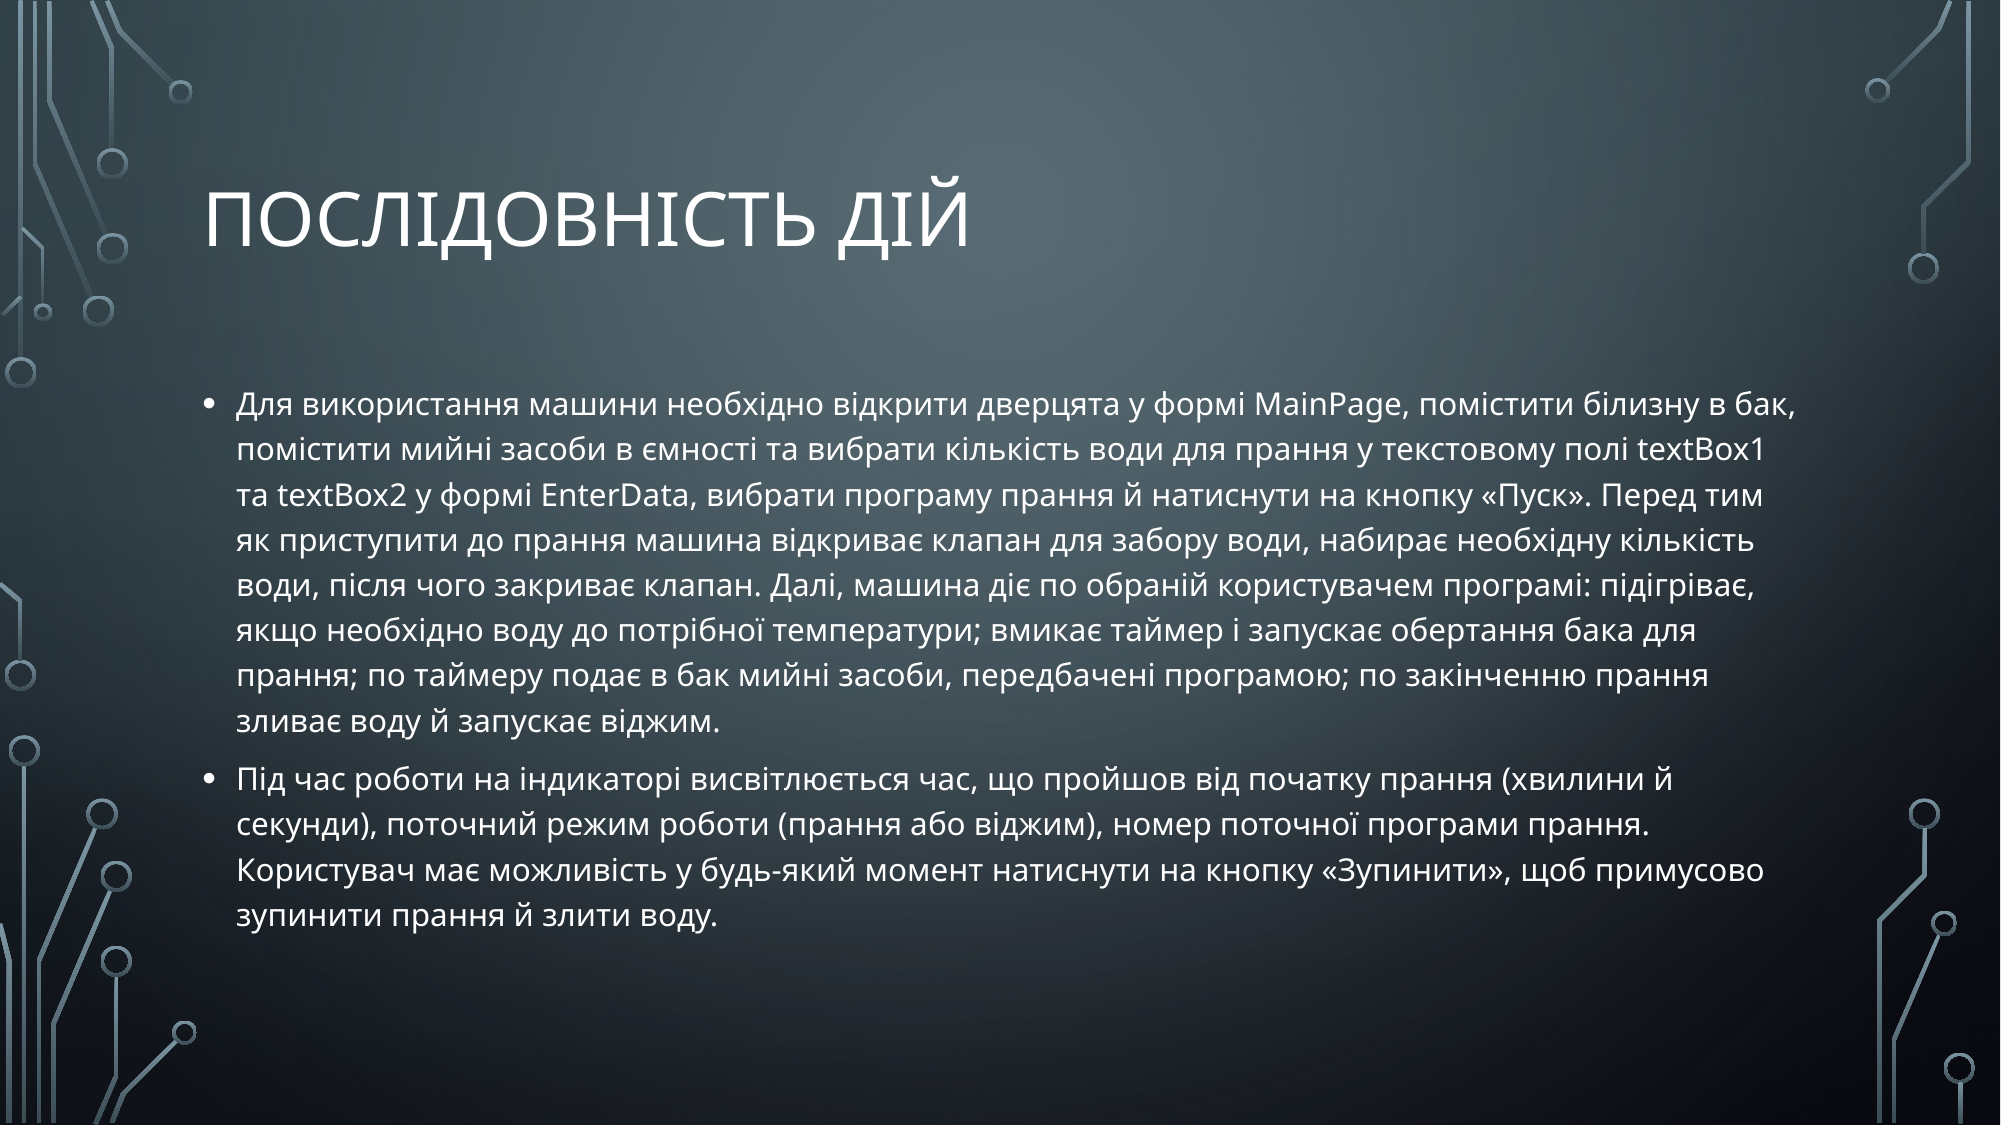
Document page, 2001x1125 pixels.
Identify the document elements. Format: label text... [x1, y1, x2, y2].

list Для використання машини необхідно відкрити дверцята у формі MainPage, помістити білизну в бак, помістити мийні засоби в ємності та вибрати кількість води для прання у текстовому полі textBox1 та textBox2 у формі EnterData, вибрати програму прання й натиснути на кнопку «Пуск». Перед тим як приступити до прання машина відкриває клапан для забору води, набирає необхідну кількість води, після чого закриває клапан. Далі, машина діє по обраній користувачем програмі: підігріває, якщо необхідно воду до потрібної температури; вмикає таймер і запускає обертання бака для прання; по таймеру подає в бак мийні засоби, передбачені програмою; по закінченню прання зливає воду й запускає віджим. Під час роботи на індикаторі висвітлюється час, що пройшов від початку прання (хвилини й секунди), поточний режим роботи (прання або віджим), номер поточної програми прання. Користувач має можливість у будь-який момент натиснути на кнопку «Зупинити», щоб примусово зупинити прання й злити воду. [187, 369, 1813, 950]
title Послідовність дій [187, 101, 1813, 344]
